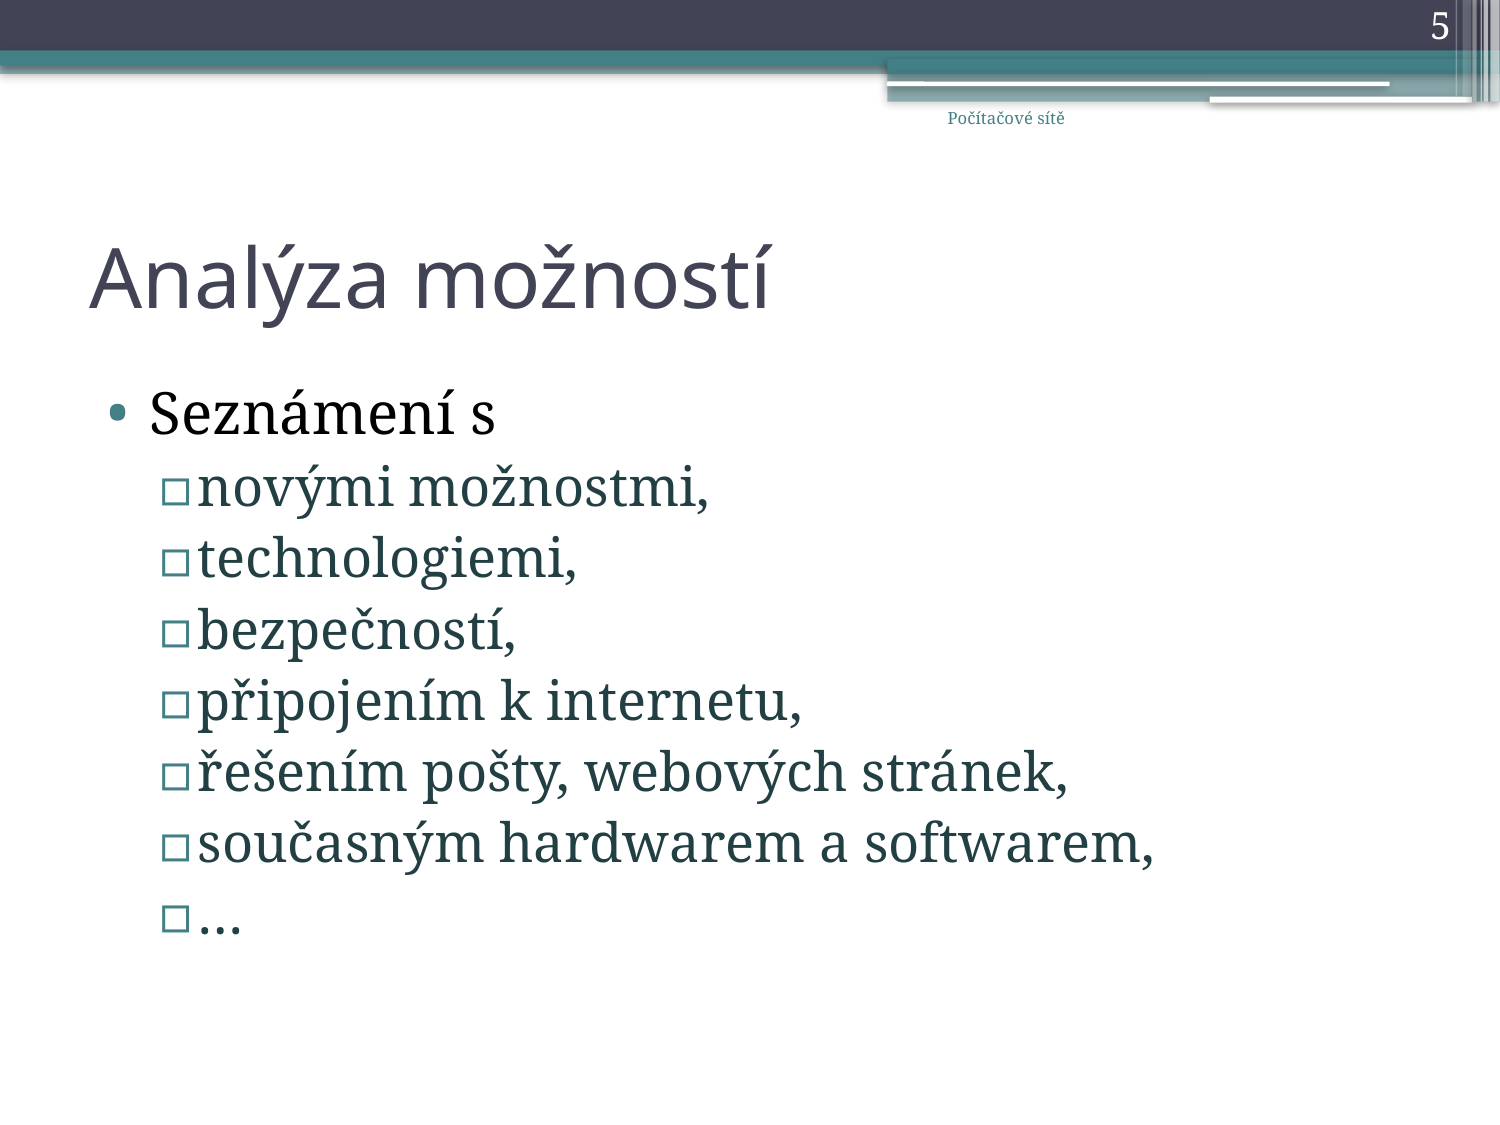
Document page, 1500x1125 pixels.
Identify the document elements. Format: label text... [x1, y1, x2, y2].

slide_number 5 [1341, 0, 1466, 61]
footer Počítačové sítě [862, 100, 1080, 176]
title Analýza možností [75, 187, 1425, 363]
list Seznámení s novými možnostmi, technologiemi, bezpečností, připojením k internetu, řešením pošty, webových stránek, současným hardwarem a softwarem, … [75, 368, 1425, 1079]
